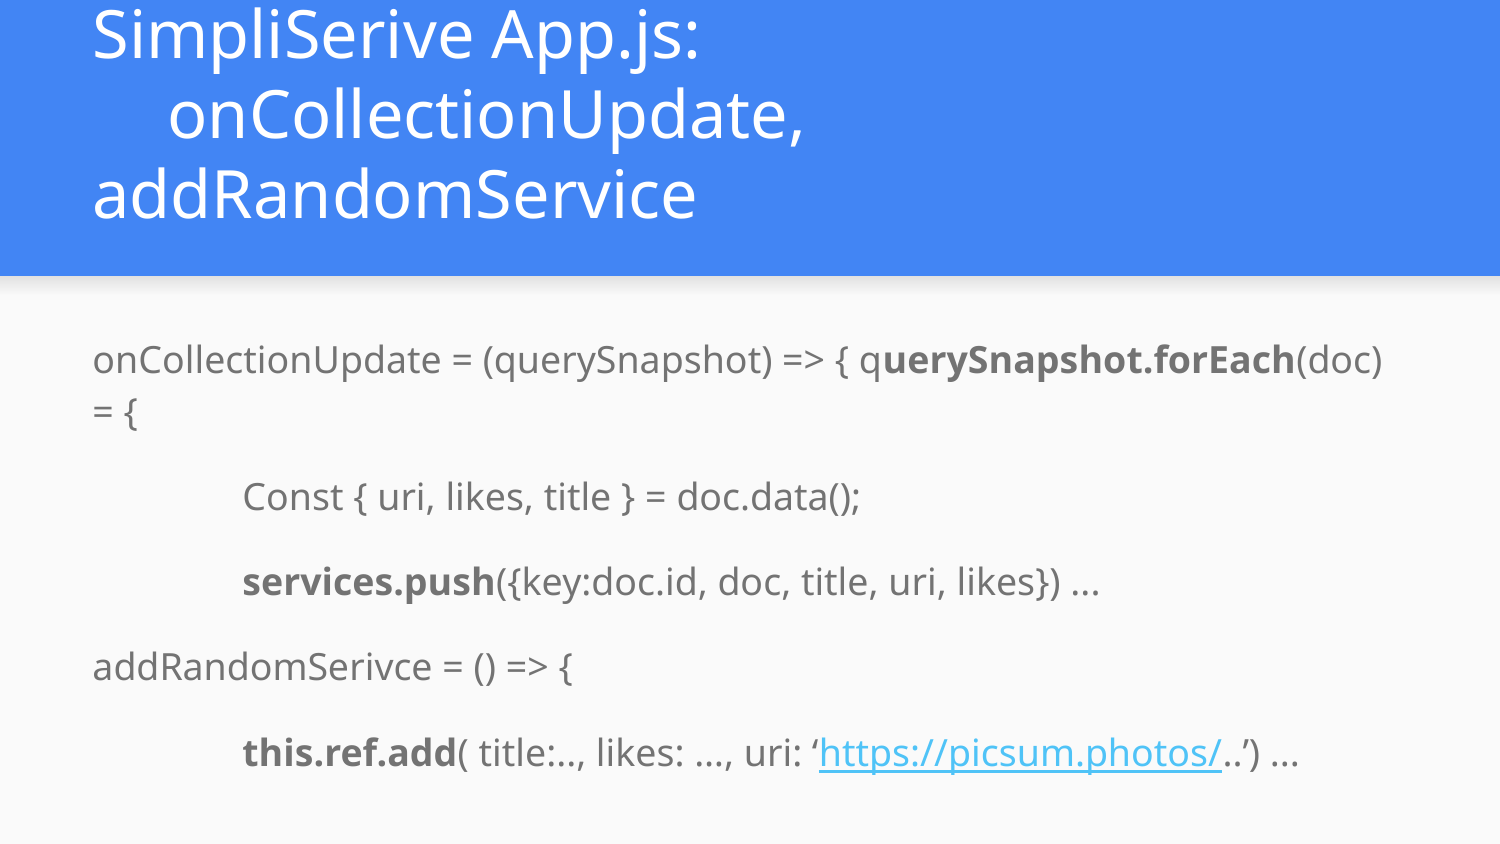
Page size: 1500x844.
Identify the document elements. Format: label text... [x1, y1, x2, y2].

list onCollectionUpdate = (querySnapshot) => { querySnapshot.forEach(doc) = { Const { uri, likes, title } = doc.data(); services.push({key:doc.id, doc, title, uri, likes}) ... addRandomSerivce = () => { this.ref.add( title:.., likes: …, uri: ‘https://picsum.photos/..’) ... [77, 314, 1427, 760]
title SimpliSerive App.js: onCollectionUpdate, addRandomService [77, 75, 1427, 248]
